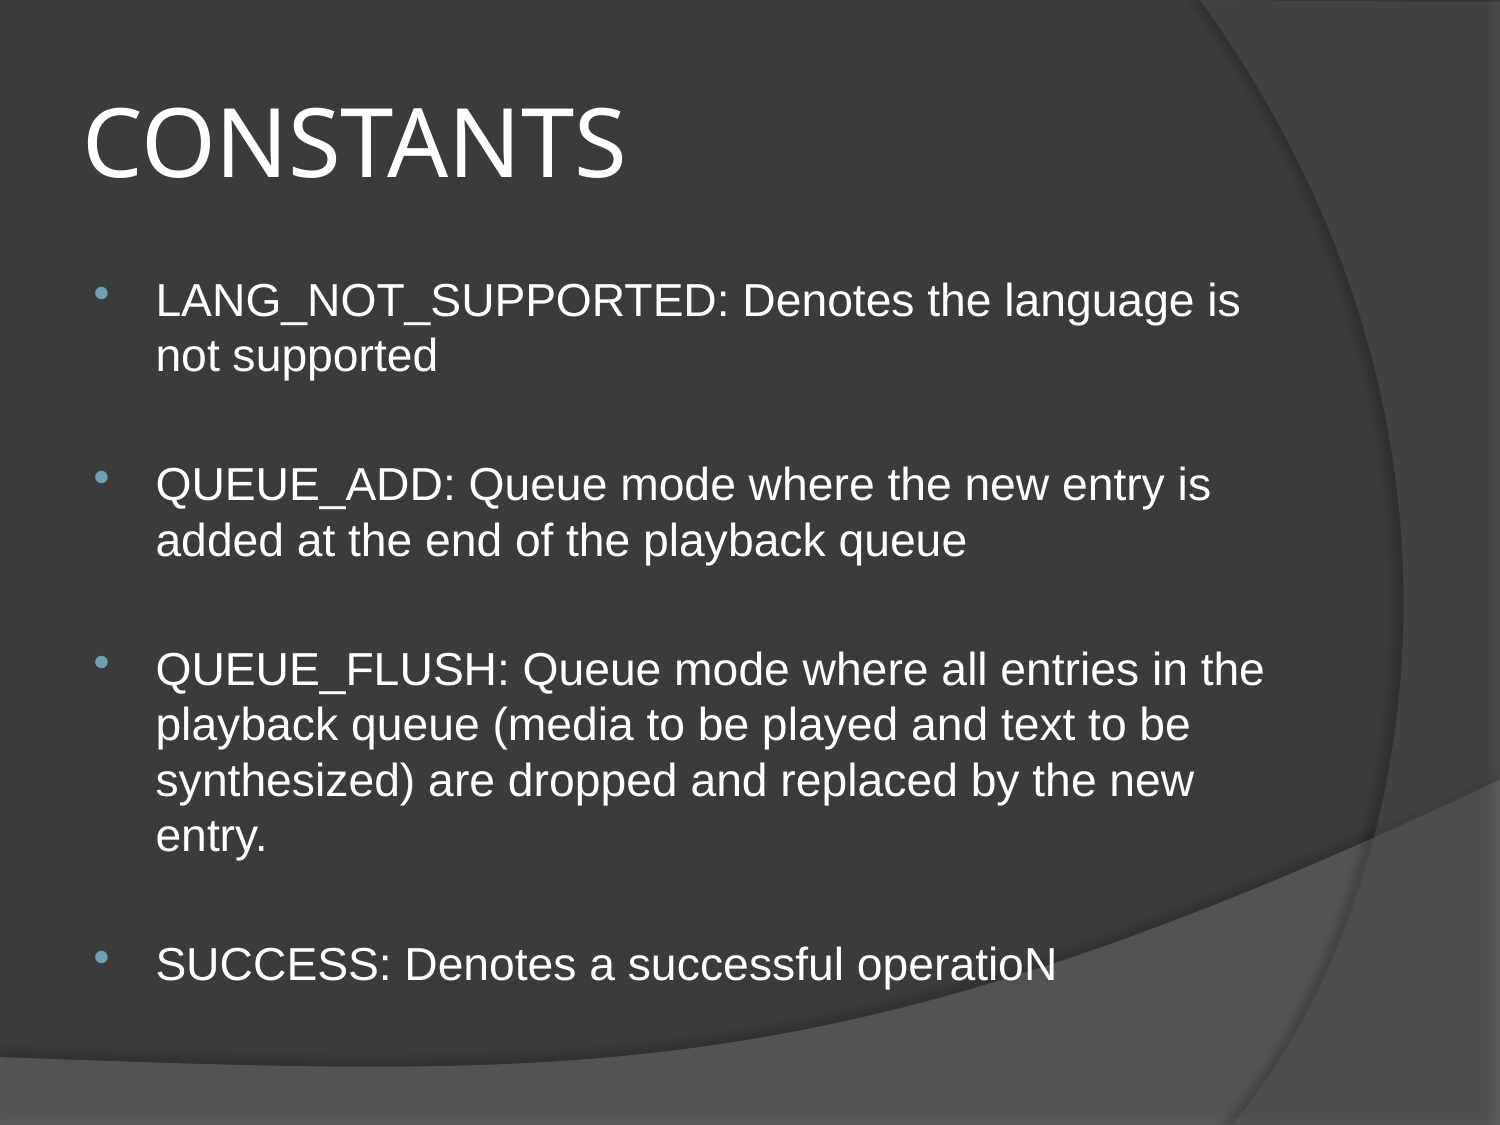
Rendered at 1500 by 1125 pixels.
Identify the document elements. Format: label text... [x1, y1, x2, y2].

list LANG_NOT_SUPPORTED: Denotes the language is not supported QUEUE_ADD: Queue mode where the new entry is added at the end of the playback queue QUEUE_FLUSH: Queue mode where all entries in the playback queue (media to be played and text to be synthesized) are dropped and replaced by the new entry. SUCCESS: Denotes a successful operatioN [75, 262, 1300, 1005]
title CONSTANTS [75, 45, 1300, 233]
